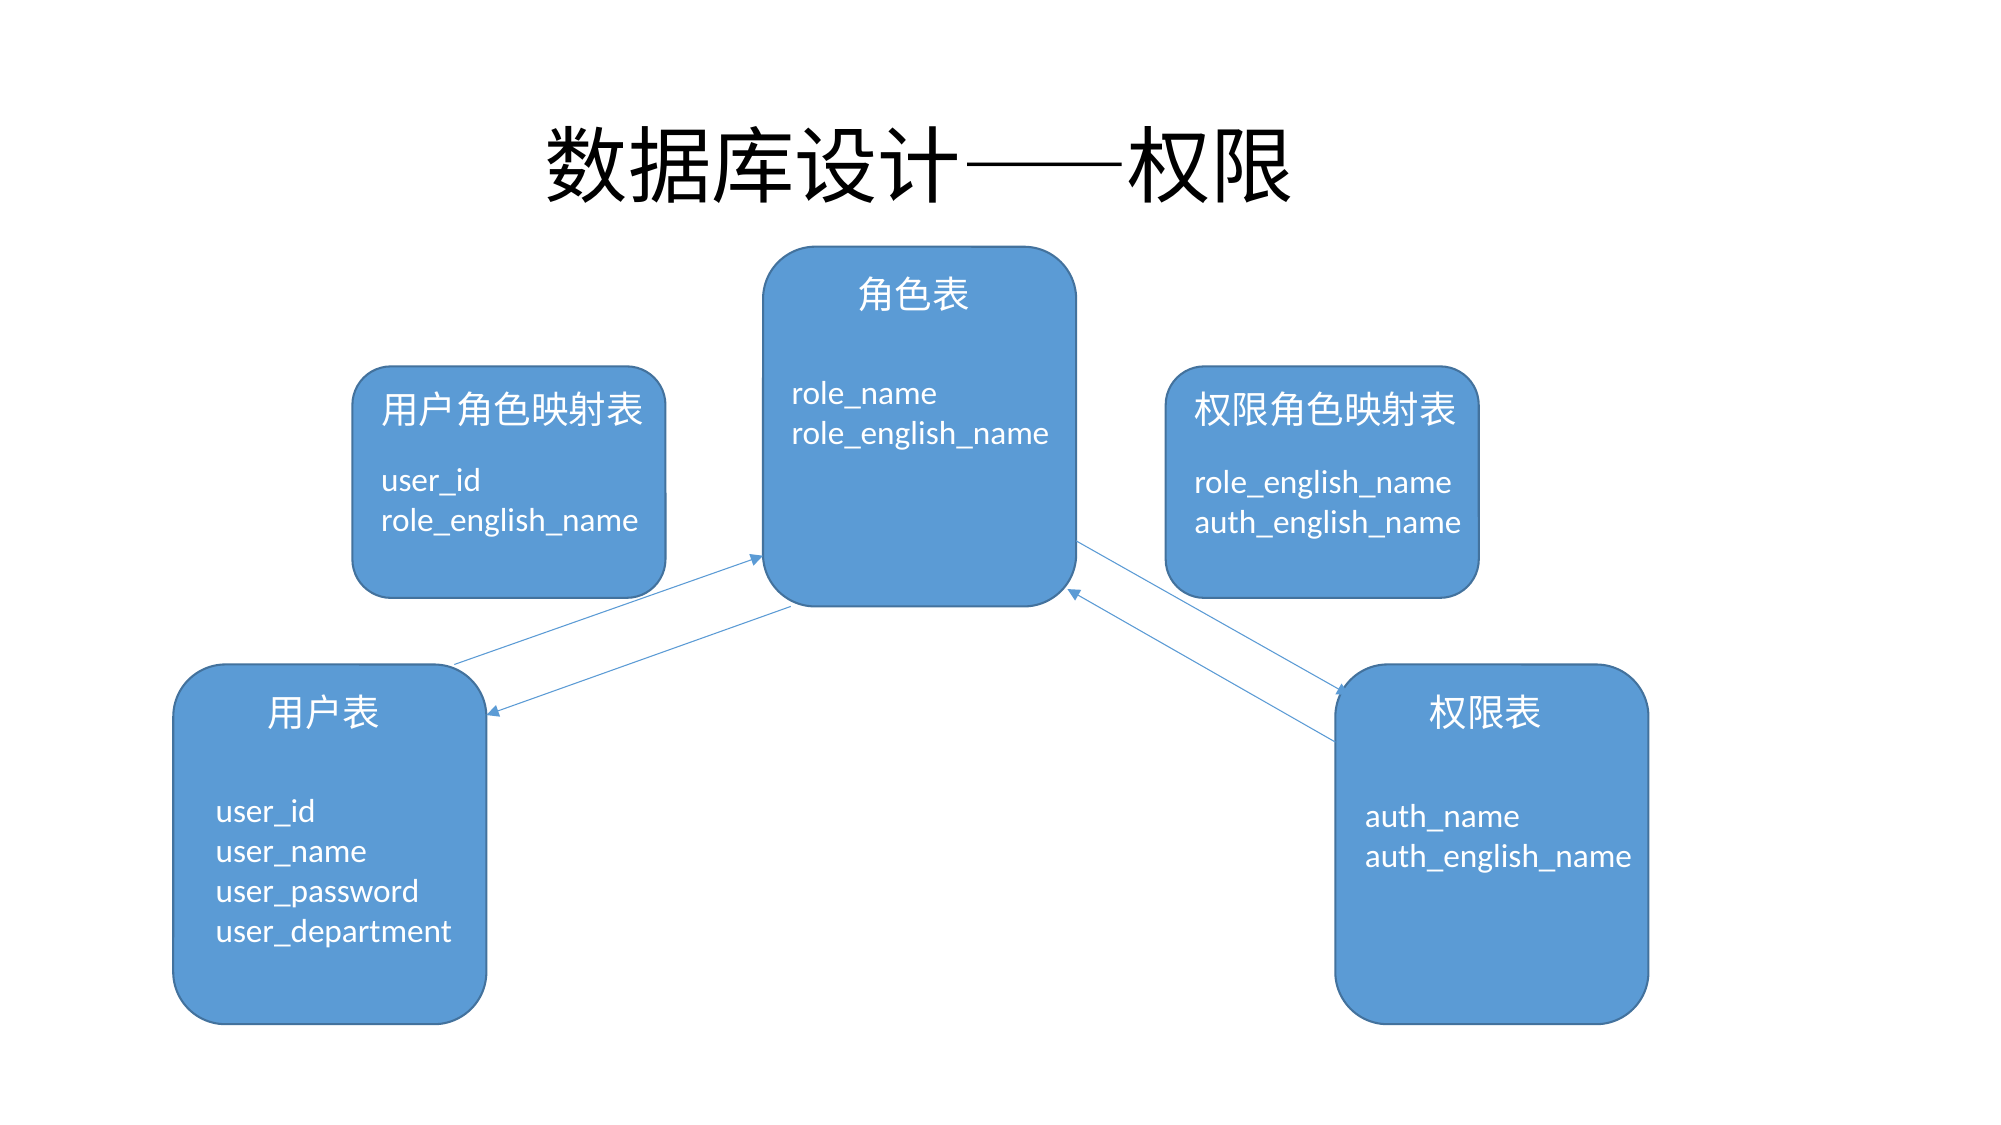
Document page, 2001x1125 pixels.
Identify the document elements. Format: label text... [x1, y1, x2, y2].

text_box 数据库设计——权限 [530, 105, 1310, 221]
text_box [1076, 540, 1350, 695]
text_box [172, 663, 488, 1026]
text_box [1164, 365, 1480, 540]
text_box user_id user_name user_password user_department [200, 781, 487, 1002]
text_box user_id role_english_name [366, 451, 666, 546]
text_box 权限角色映射表 [1179, 378, 1517, 439]
text_box [1350, 548, 1480, 599]
text_box 权限表 [1414, 681, 1752, 742]
text_box 角色表 [842, 263, 1179, 324]
text_box auth_name auth_english_name [1349, 787, 1663, 882]
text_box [486, 606, 791, 716]
text_box [761, 245, 1078, 608]
text_box 用户角色映射表 [366, 378, 703, 439]
text_box role_name role_english_name [776, 364, 1077, 499]
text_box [454, 555, 764, 665]
text_box 用户表 [252, 681, 590, 742]
text_box role_english_name auth_english_name [1179, 452, 1484, 548]
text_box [1067, 589, 1336, 743]
text_box [351, 365, 667, 599]
text_box [1334, 663, 1650, 1026]
